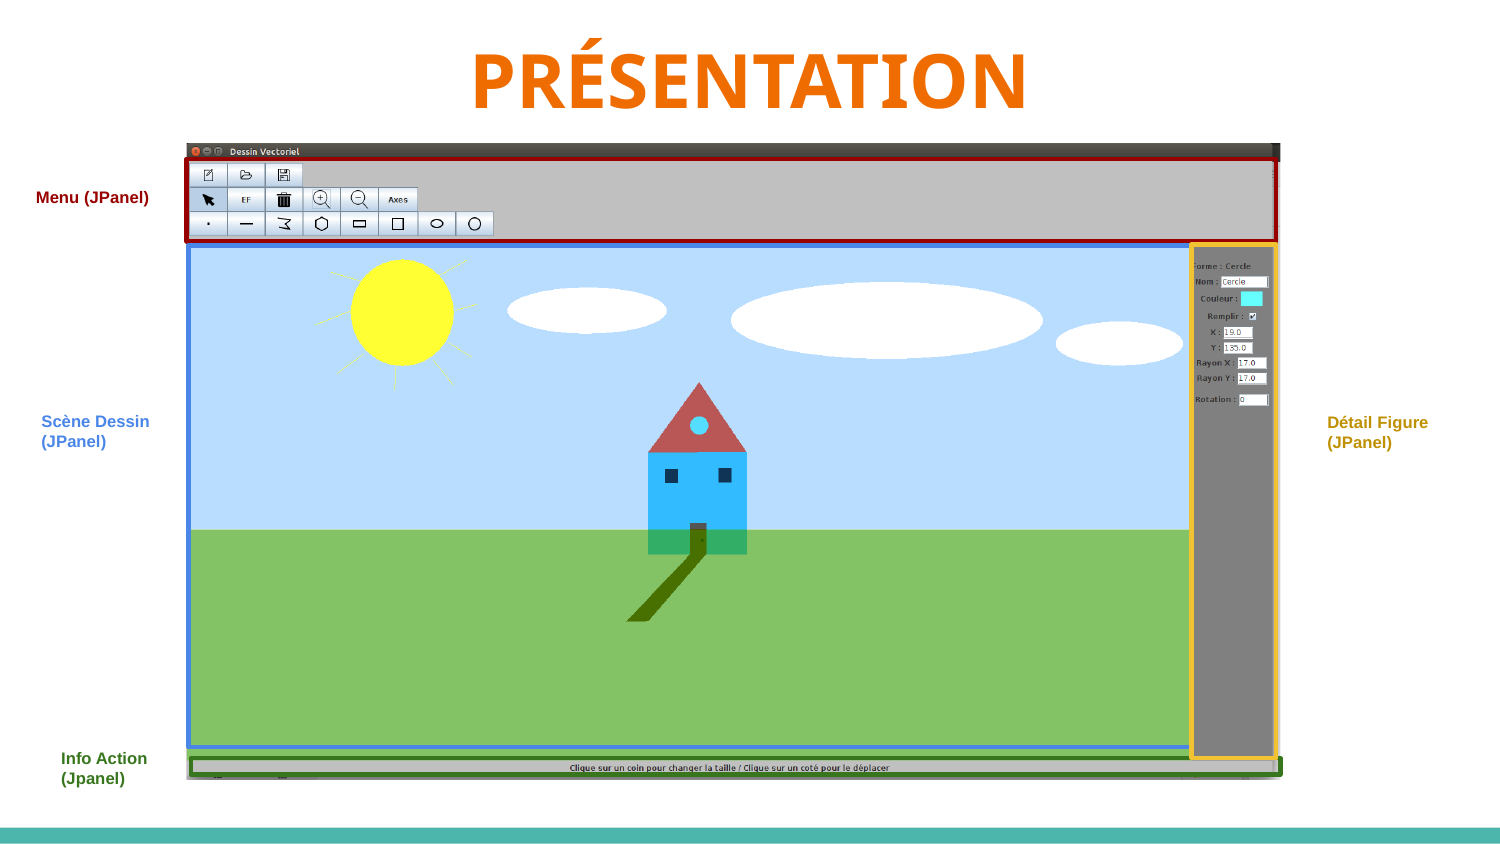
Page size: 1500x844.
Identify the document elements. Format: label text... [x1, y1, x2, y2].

text_box Détail Figure (JPanel) [1312, 397, 1473, 466]
text_box Scène Dessin (JPanel) [26, 396, 176, 472]
picture [186, 143, 1281, 780]
title PRÉSENTATION [51, 18, 1449, 135]
text_box Menu (JPanel) [20, 172, 176, 232]
text_box Info Action (Jpanel) [46, 733, 166, 802]
